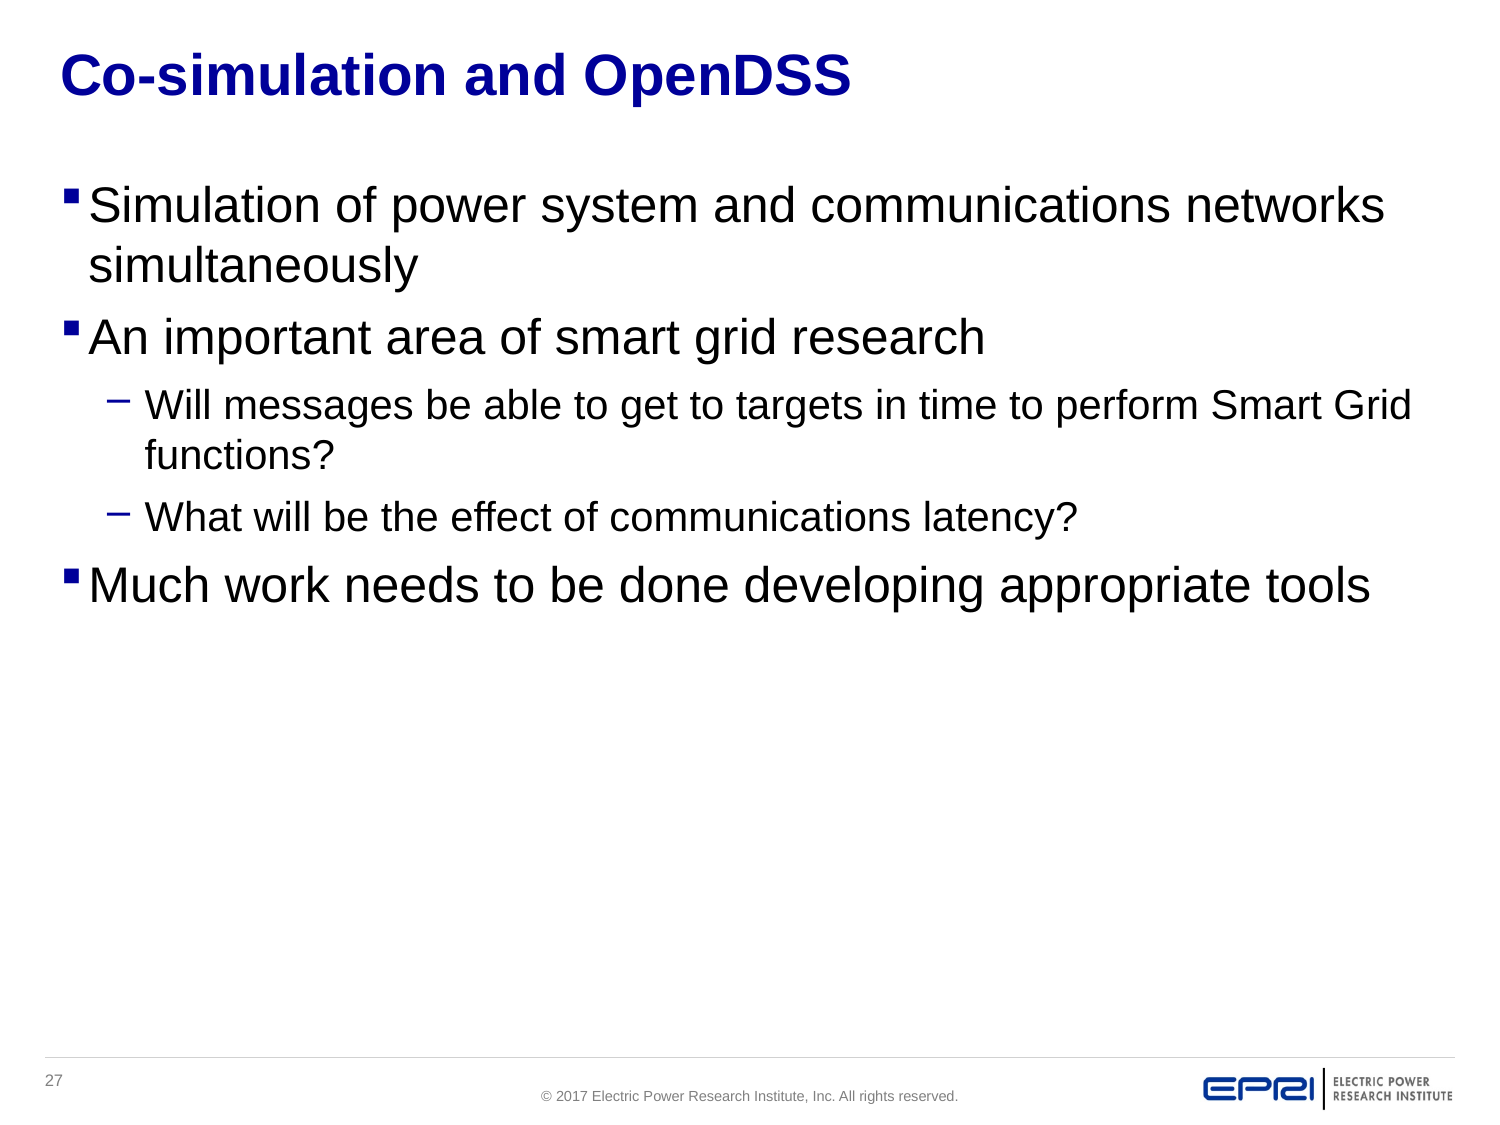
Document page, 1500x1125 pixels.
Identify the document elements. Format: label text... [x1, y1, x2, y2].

list Simulation of power system and communications networks simultaneously An important area of smart grid research Will messages be able to get to targets in time to perform Smart Grid functions? What will be the effect of communications latency? Much work needs to be done developing appropriate tools [44, 164, 1456, 1051]
picture [1200, 1064, 1455, 1113]
title Co-simulation and OpenDSS [44, 29, 1456, 151]
